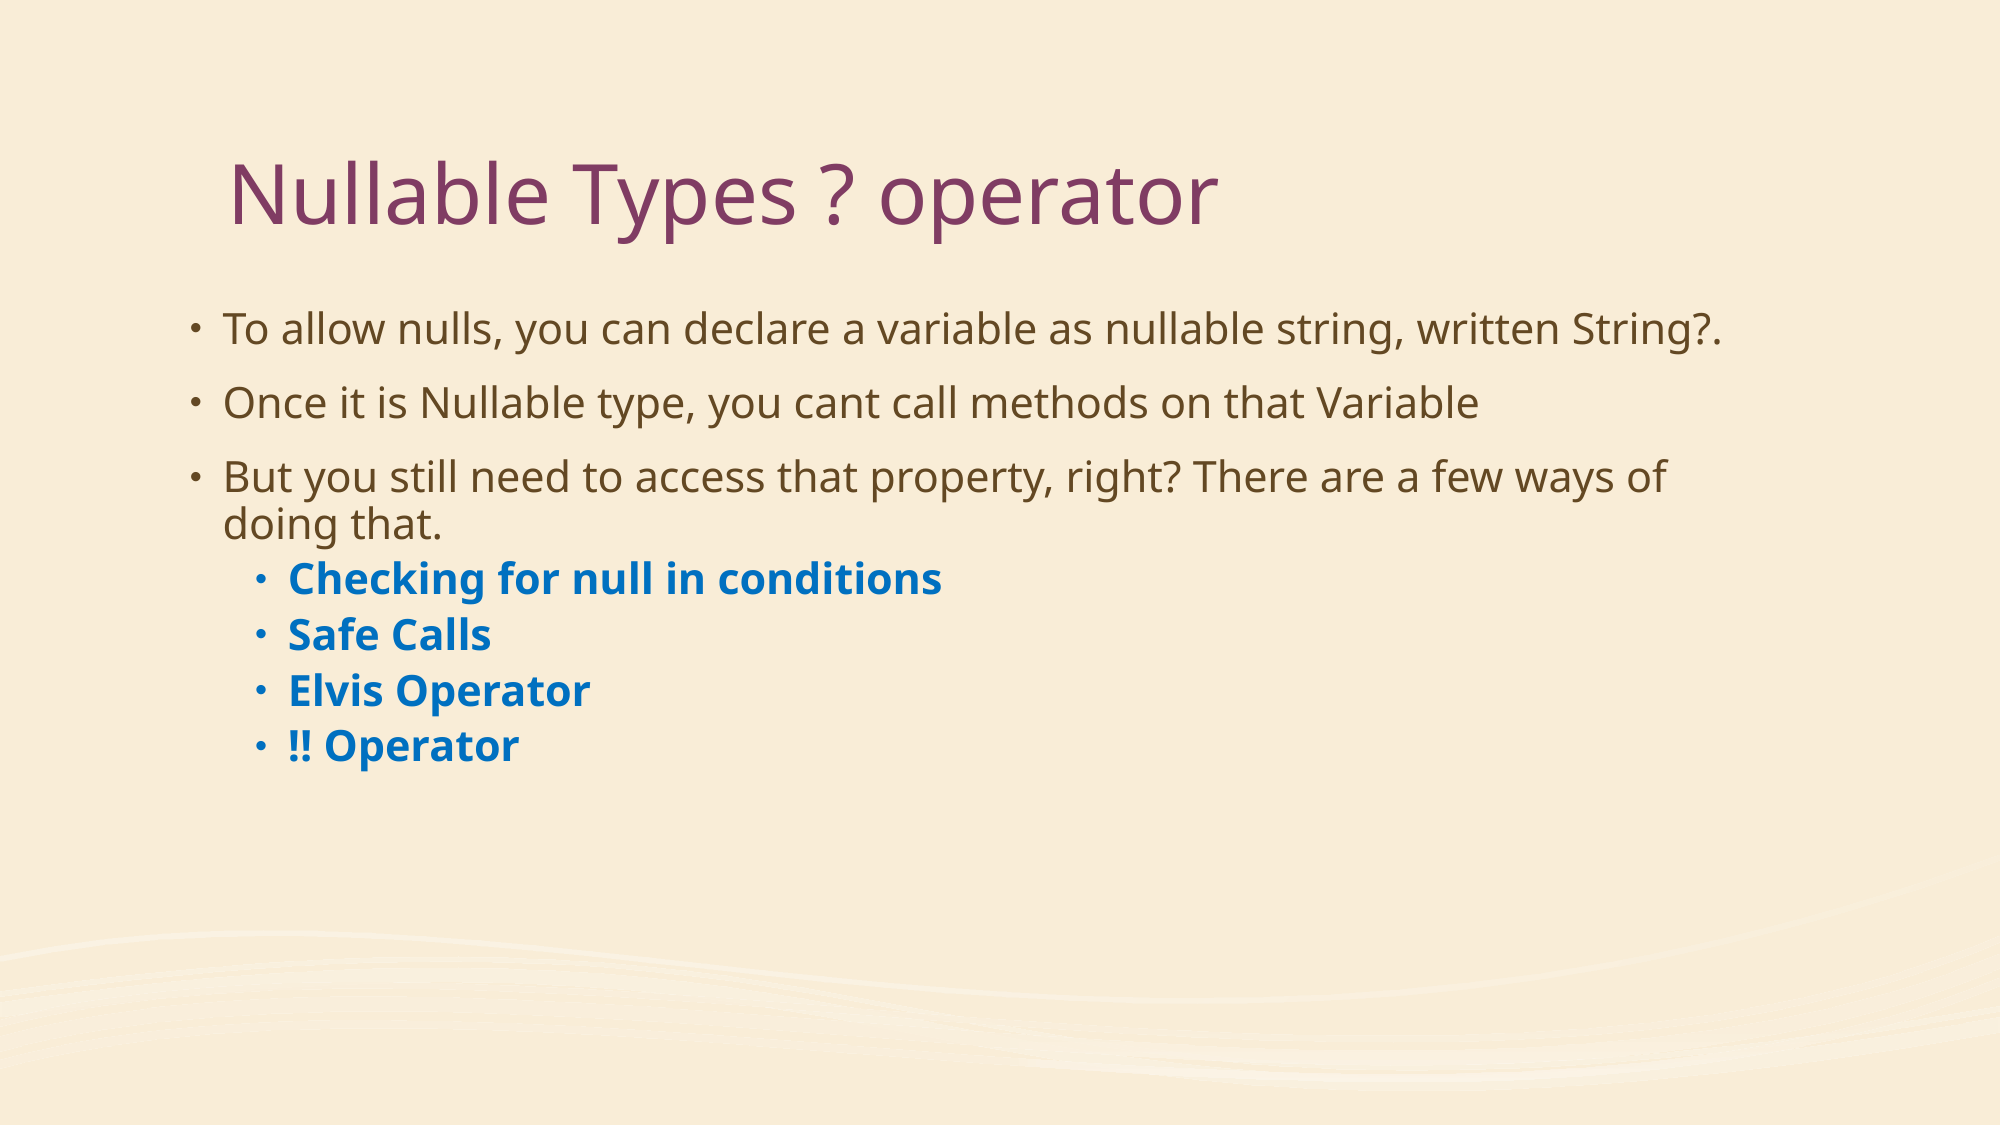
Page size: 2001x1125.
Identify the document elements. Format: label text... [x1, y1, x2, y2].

title Nullable Types ? operator [212, 50, 1788, 250]
list To allow nulls, you can declare a variable as nullable string, written String?. Once it is Nullable type, you cant call methods on that Variable But you still need to access that property, right? There are a few ways of doing that. Checking for null in conditions﻿ Safe Calls Elvis Operator !! Operator [168, 299, 1744, 950]
